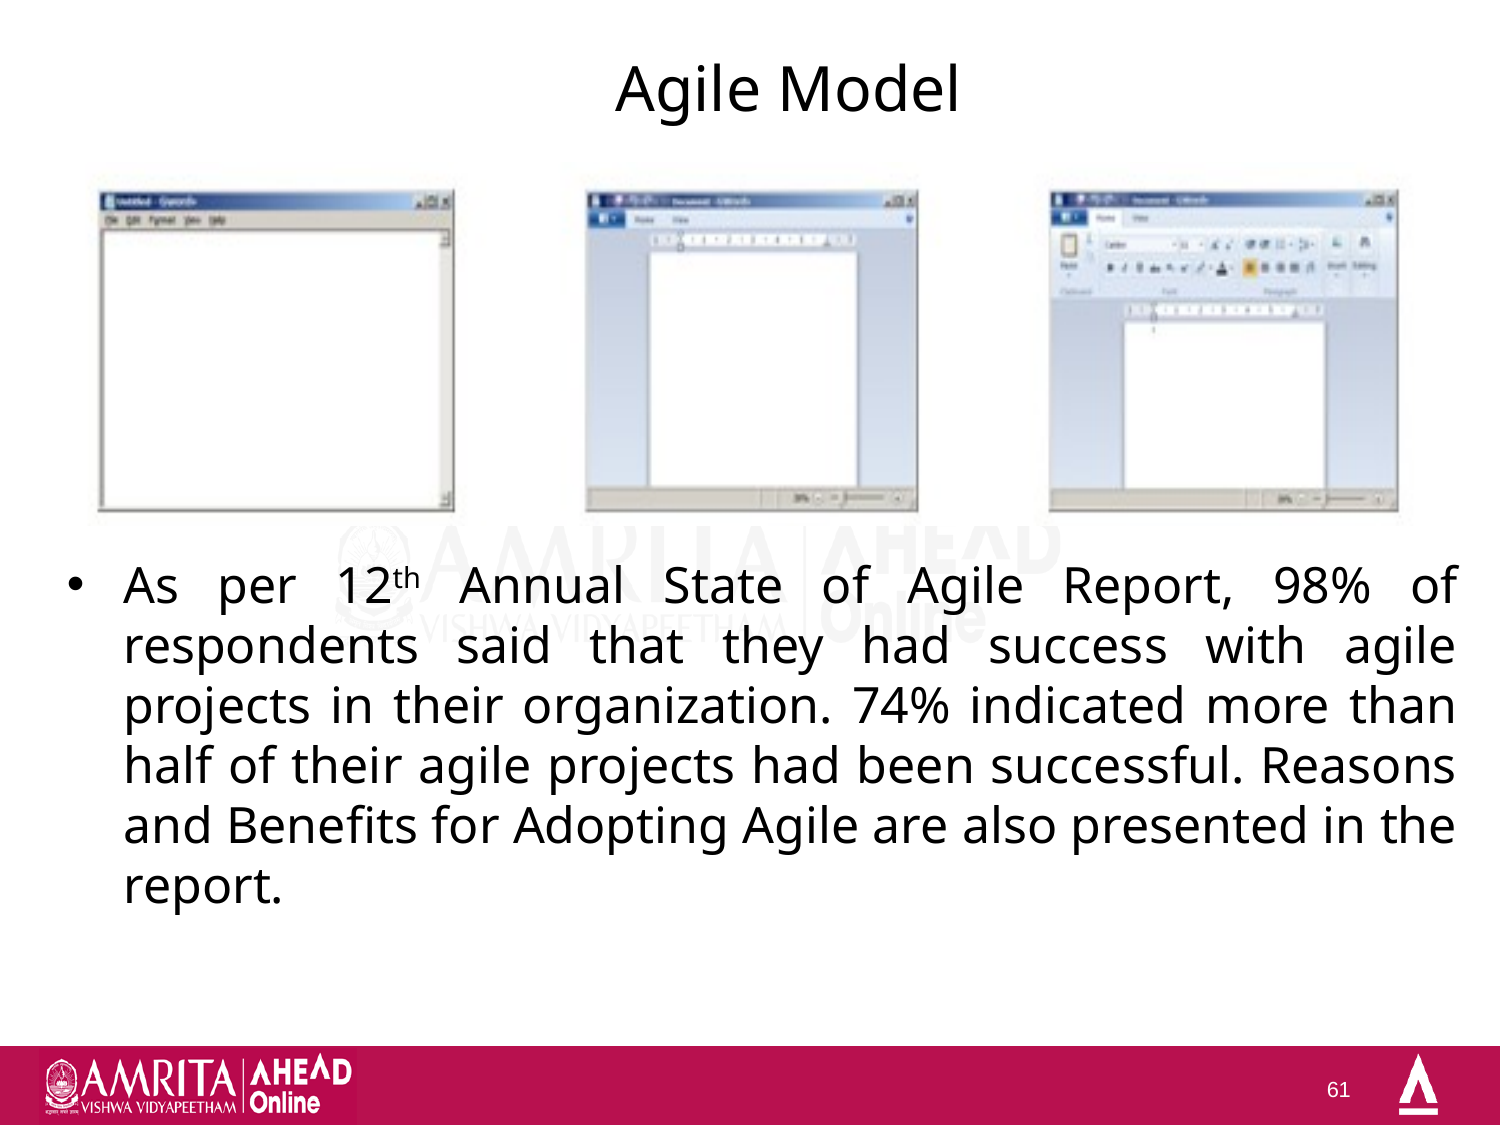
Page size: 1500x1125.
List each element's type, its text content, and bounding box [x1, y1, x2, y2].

subtitle As per 12th Annual State of Agile Report, 98% of respondents said that they had success with agile projects in their organization. 74% indicated more than half of their agile projects had been successful. Reasons and Benefits for Adopting Agile are also presented in the report. [30, 547, 1470, 943]
picture [0, 0, 1500, 1125]
title Agile Model [324, 50, 1253, 131]
